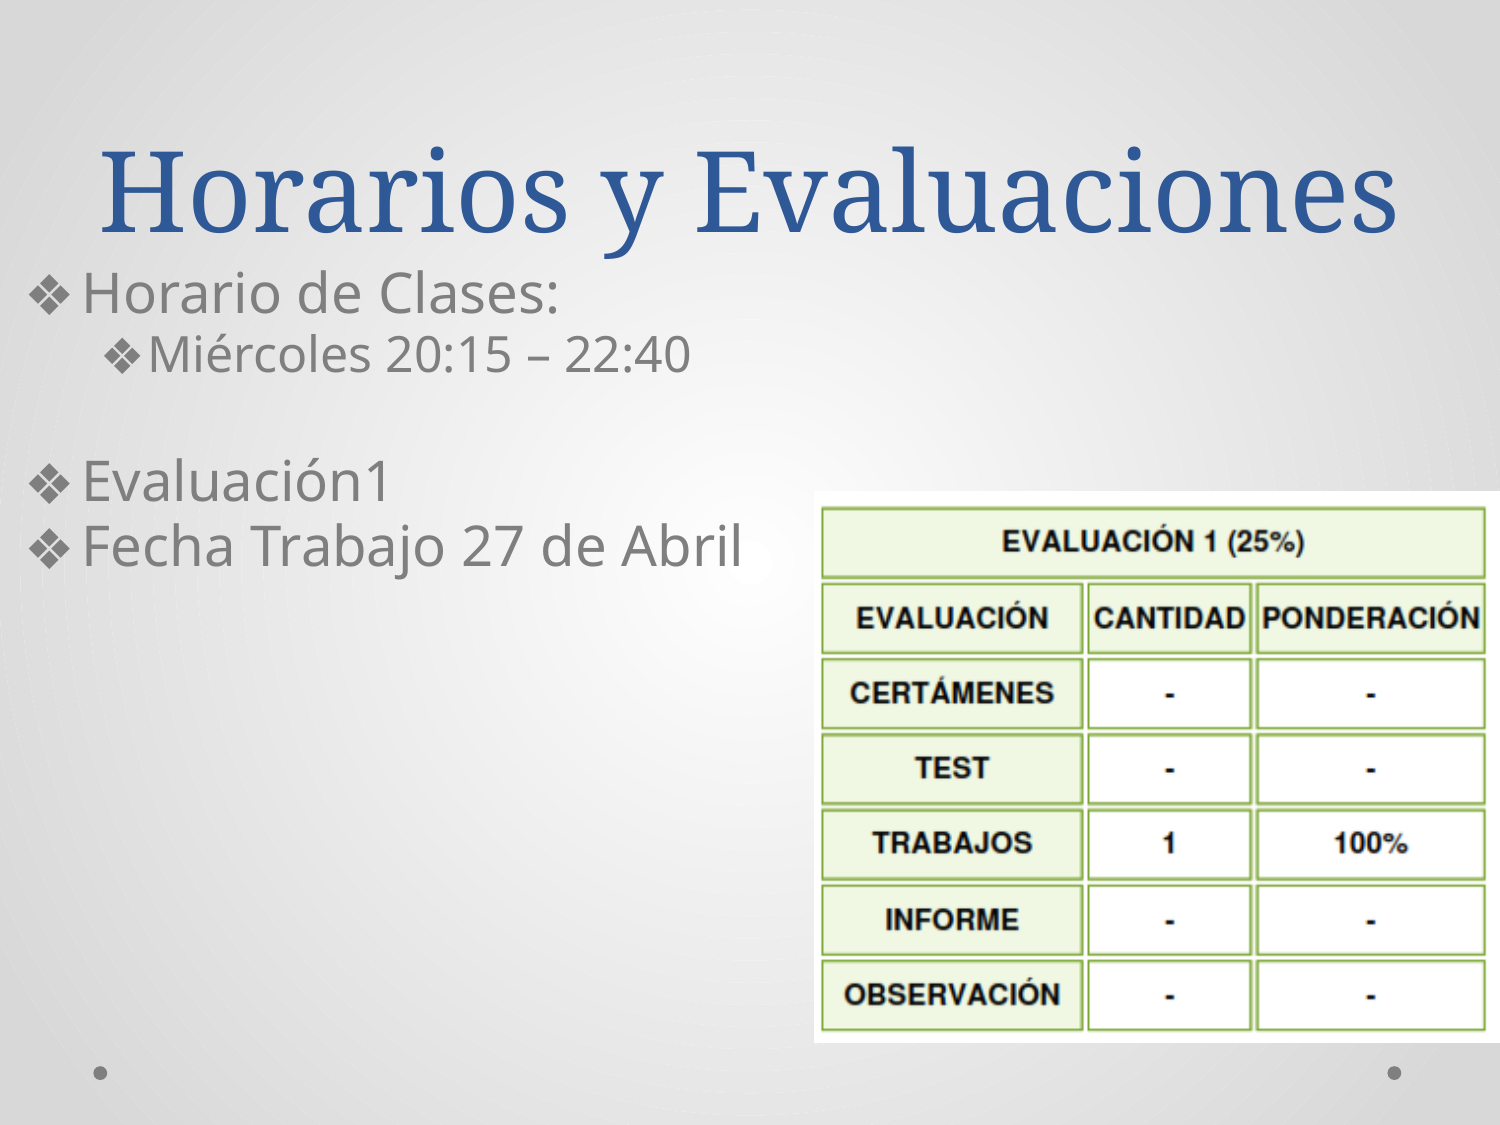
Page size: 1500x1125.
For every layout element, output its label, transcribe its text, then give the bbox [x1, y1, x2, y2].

title Horarios y Evaluaciones [75, 0, 1425, 263]
list Horario de Clases: Miércoles 20:15 – 22:40 Evaluación1 Fecha Trabajo 27 de Abril [10, 262, 1361, 1083]
picture [814, 491, 1500, 1044]
